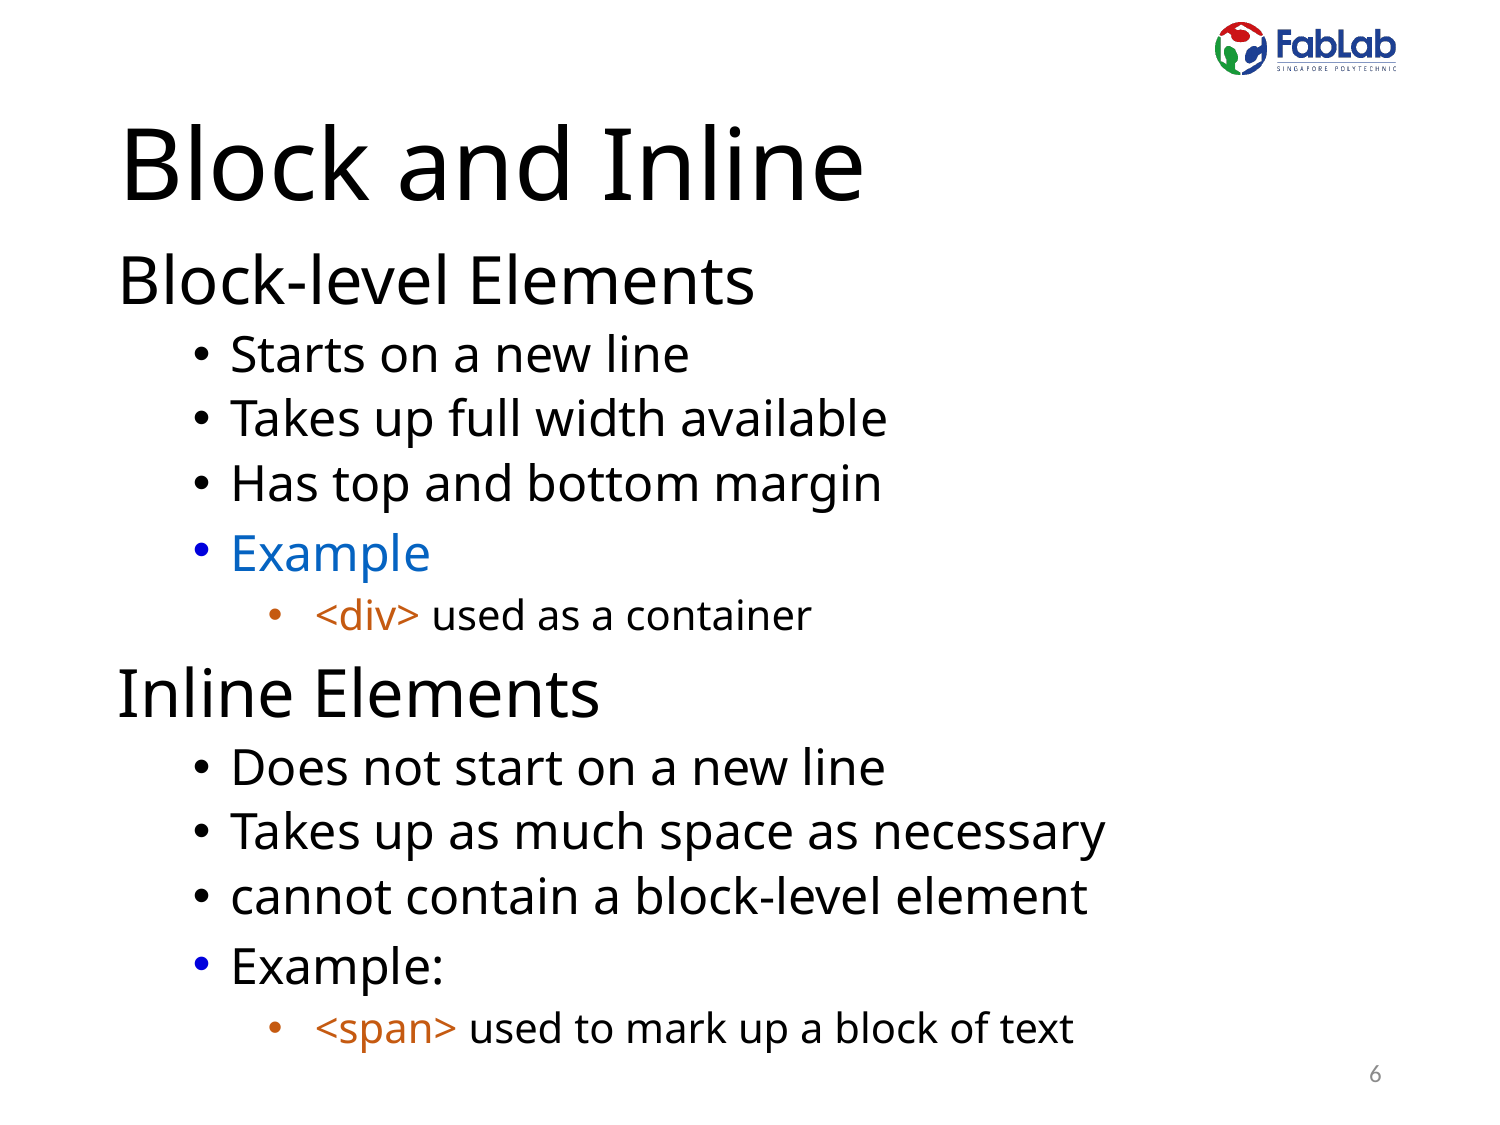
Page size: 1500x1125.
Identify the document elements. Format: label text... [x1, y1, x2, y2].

title Block and Inline [103, 59, 1397, 239]
picture [1215, 22, 1396, 59]
list Block-level Elements Starts on a new line Takes up full width available Has top and bottom margin Example <div> used as a container Inline Elements Does not start on a new line Takes up as much space as necessary cannot contain a block-level element Example: <span> used to mark up a block of text [103, 239, 1397, 1103]
slide_number 6 [1059, 1042, 1397, 1103]
